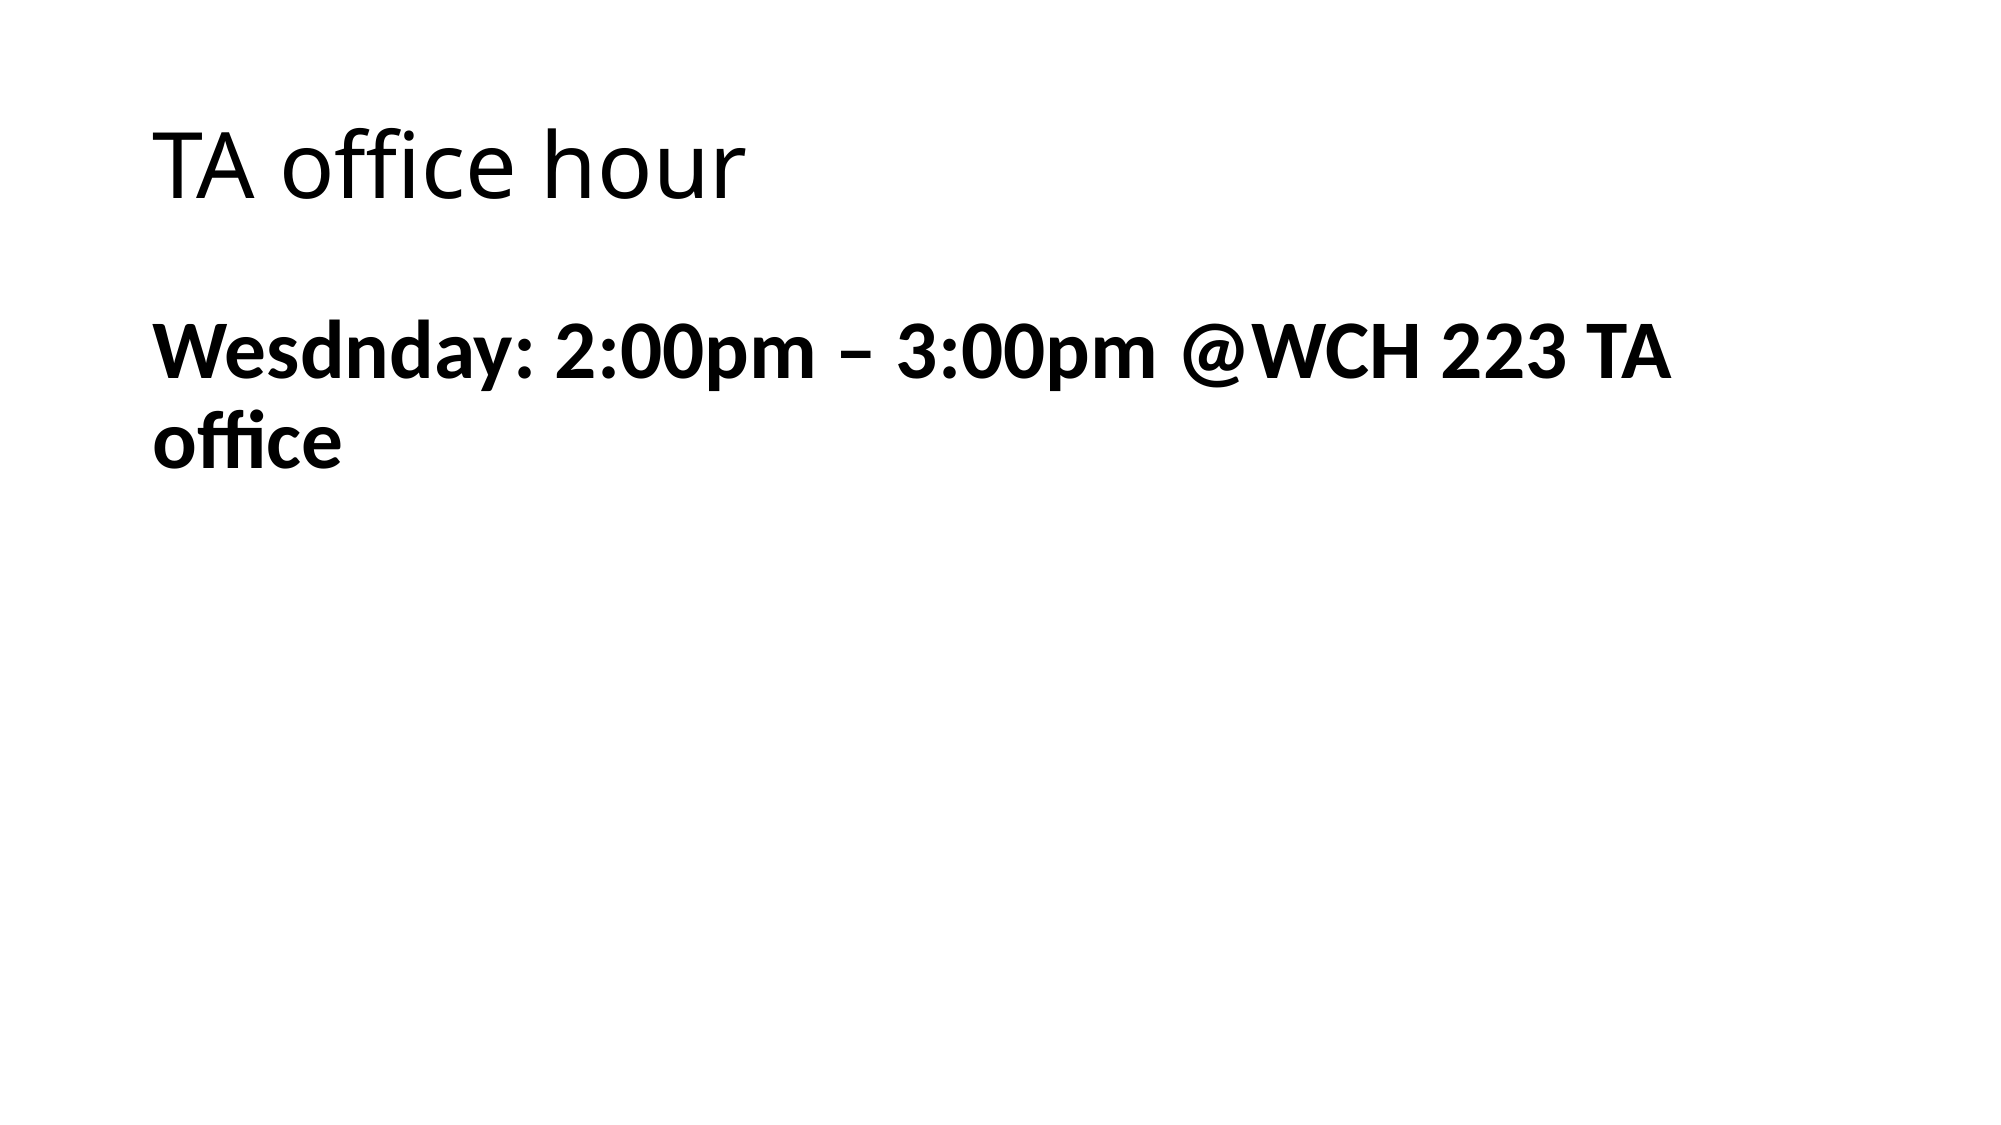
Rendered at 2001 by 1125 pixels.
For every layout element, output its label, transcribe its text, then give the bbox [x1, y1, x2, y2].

list Wesdnday: 2:00pm – 3:00pm @WCH 223 TA office [137, 299, 1863, 1014]
title TA office hour [137, 59, 1863, 278]
